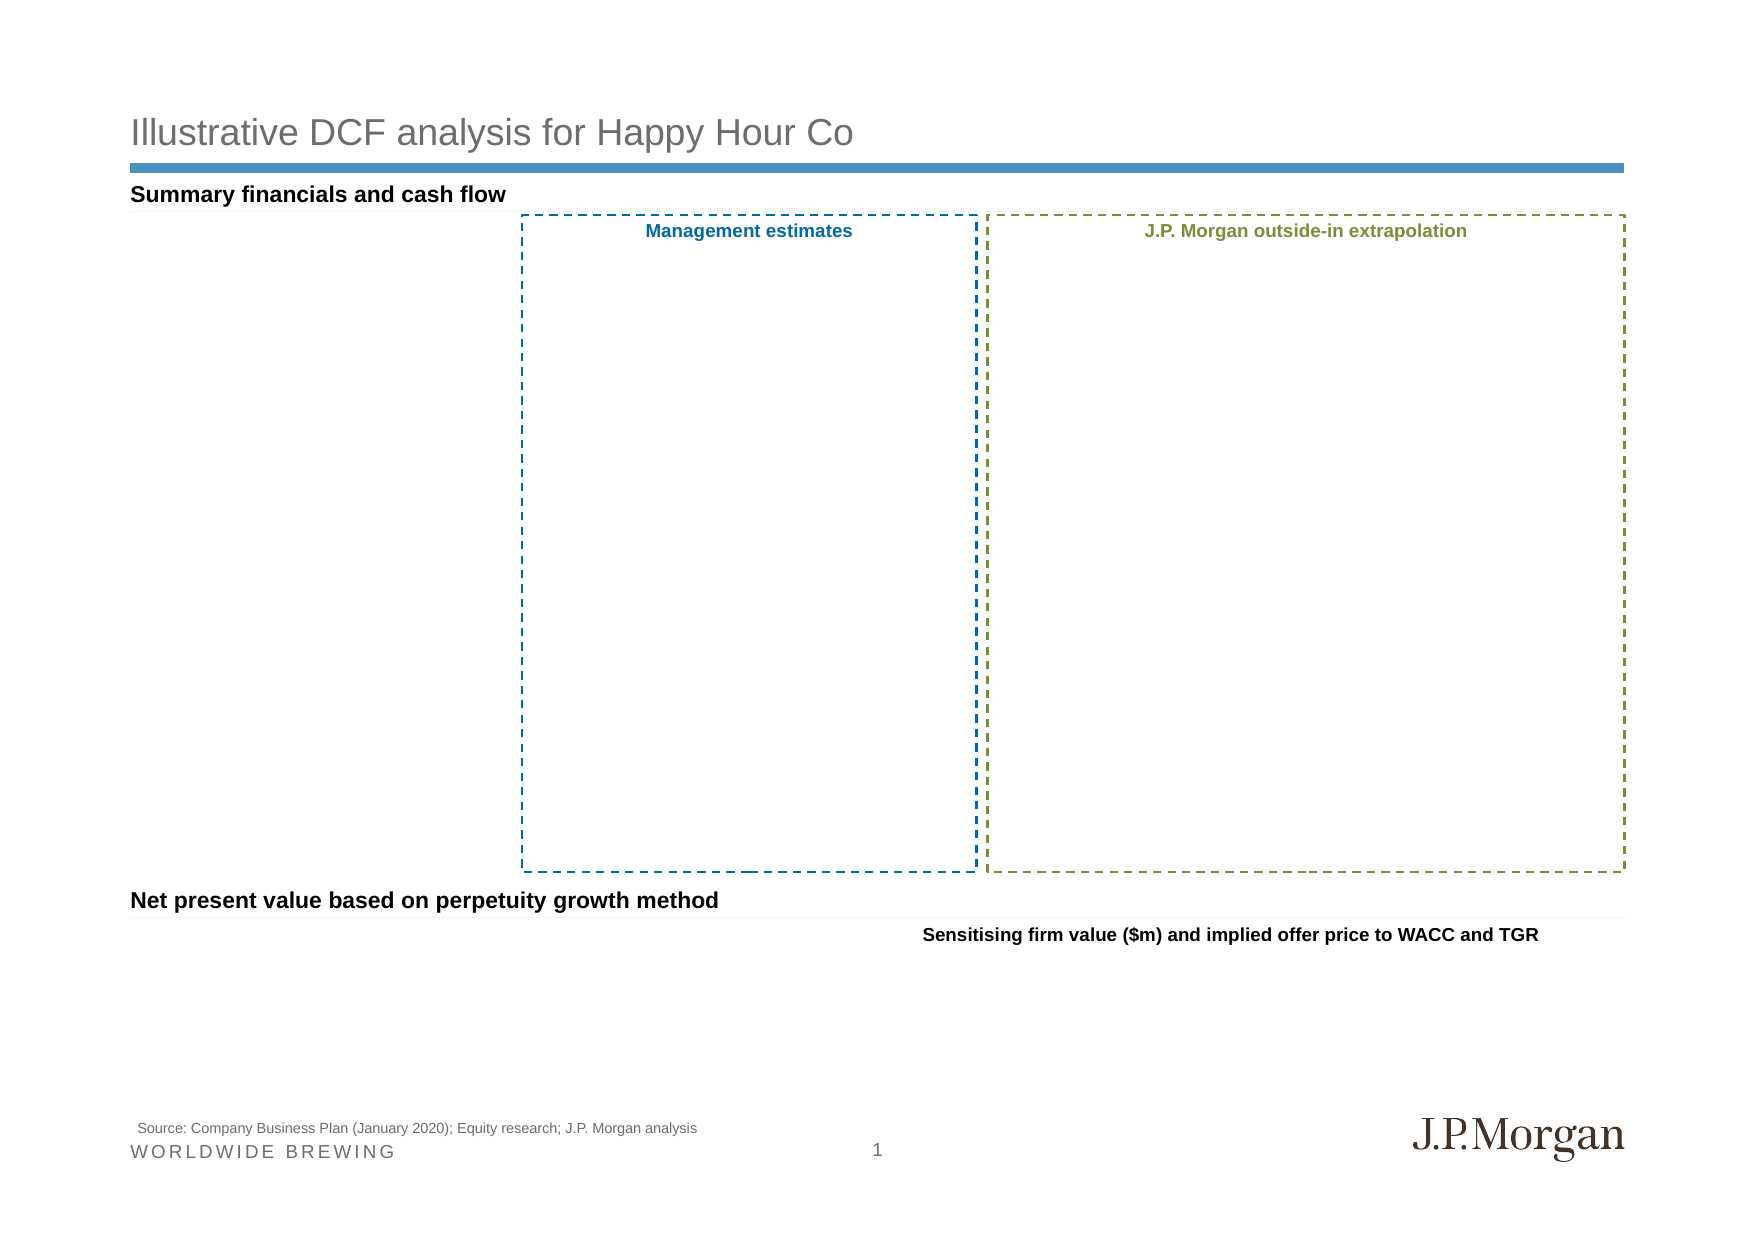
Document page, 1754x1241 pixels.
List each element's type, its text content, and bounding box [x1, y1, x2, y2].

text_box Sensitising firm value ($m) and implied offer price to WACC and TGR [922, 920, 1625, 946]
text_box J.P. Morgan outside-in extrapolation [985, 213, 1627, 874]
text_box Management estimates [520, 213, 979, 874]
text_box Summary financials and cash flow [130, 171, 1625, 212]
text_box Source: Company Business Plan (January 2020); Equity research; J.P. Morgan analysis [137, 1119, 698, 1137]
title Illustrative DCF analysis for Happy Hour Co [130, 40, 1625, 153]
text_box Net present value based on perpetuity growth method [130, 876, 1625, 918]
text_box 1 [858, 1132, 897, 1163]
